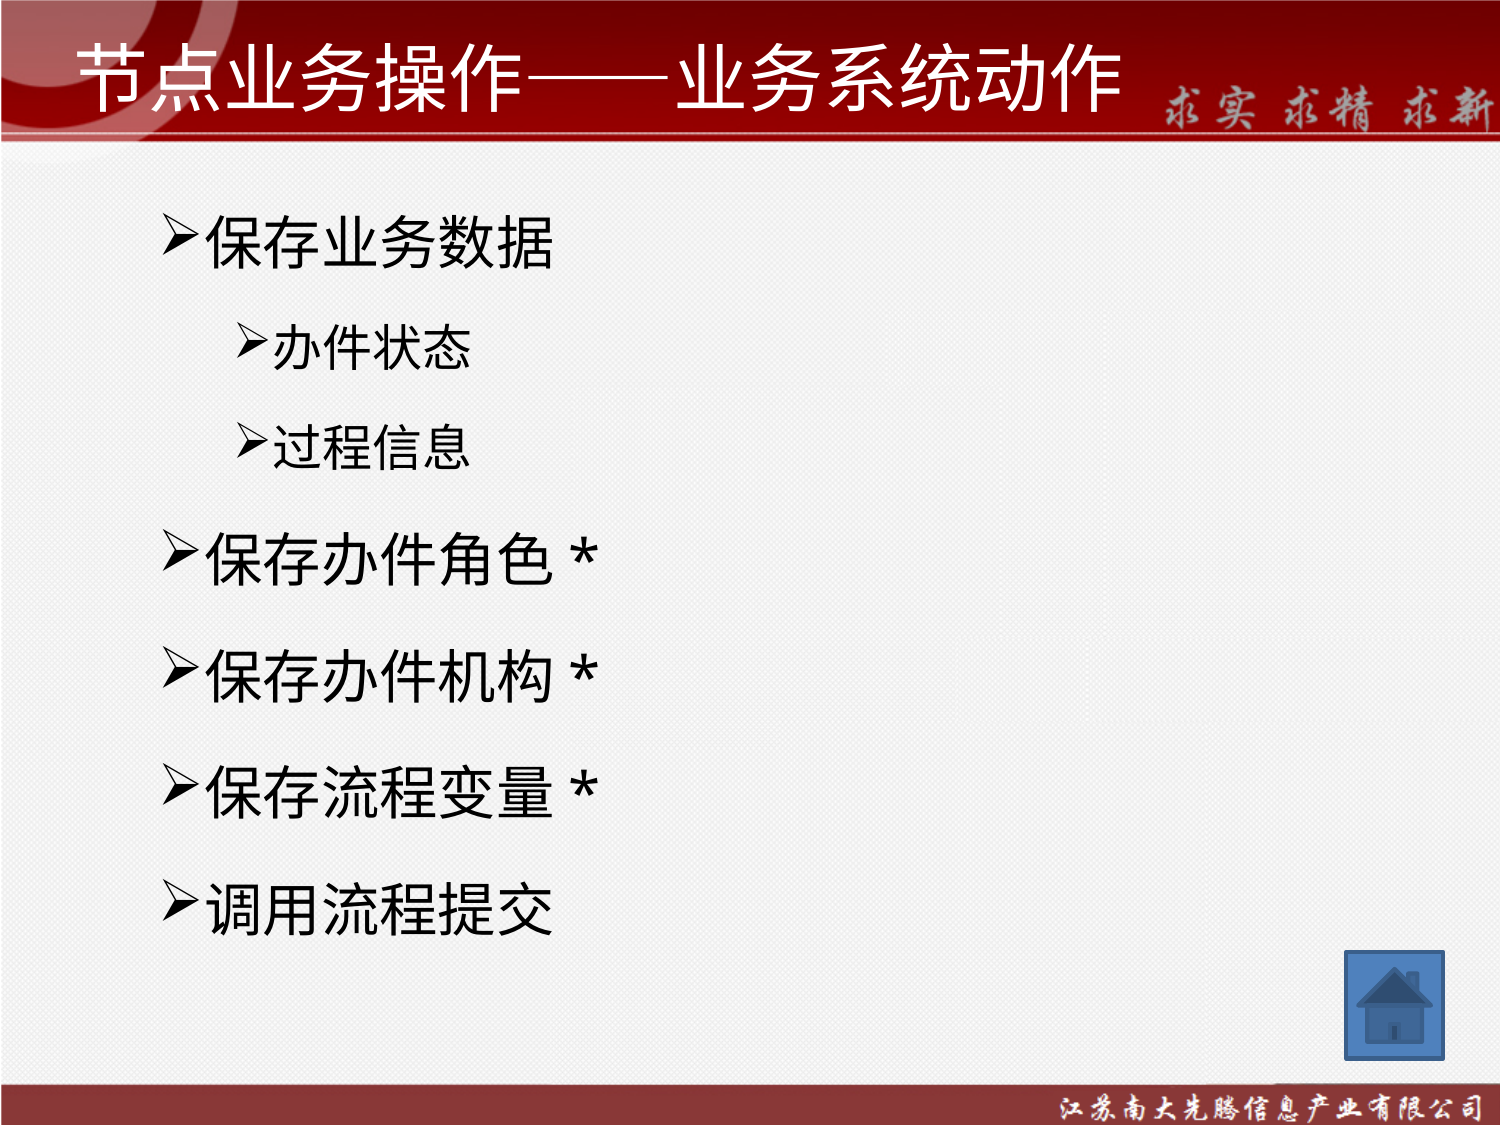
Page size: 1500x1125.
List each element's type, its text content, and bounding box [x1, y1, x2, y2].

title 节点业务操作——业务系统动作 [58, 23, 1426, 130]
list 保存业务数据 办件状态 过程信息 保存办件角色* 保存办件机构* 保存流程变量* 调用流程提交 [58, 163, 1442, 1079]
picture [0, 0, 1500, 1125]
text_box [1344, 950, 1445, 1061]
